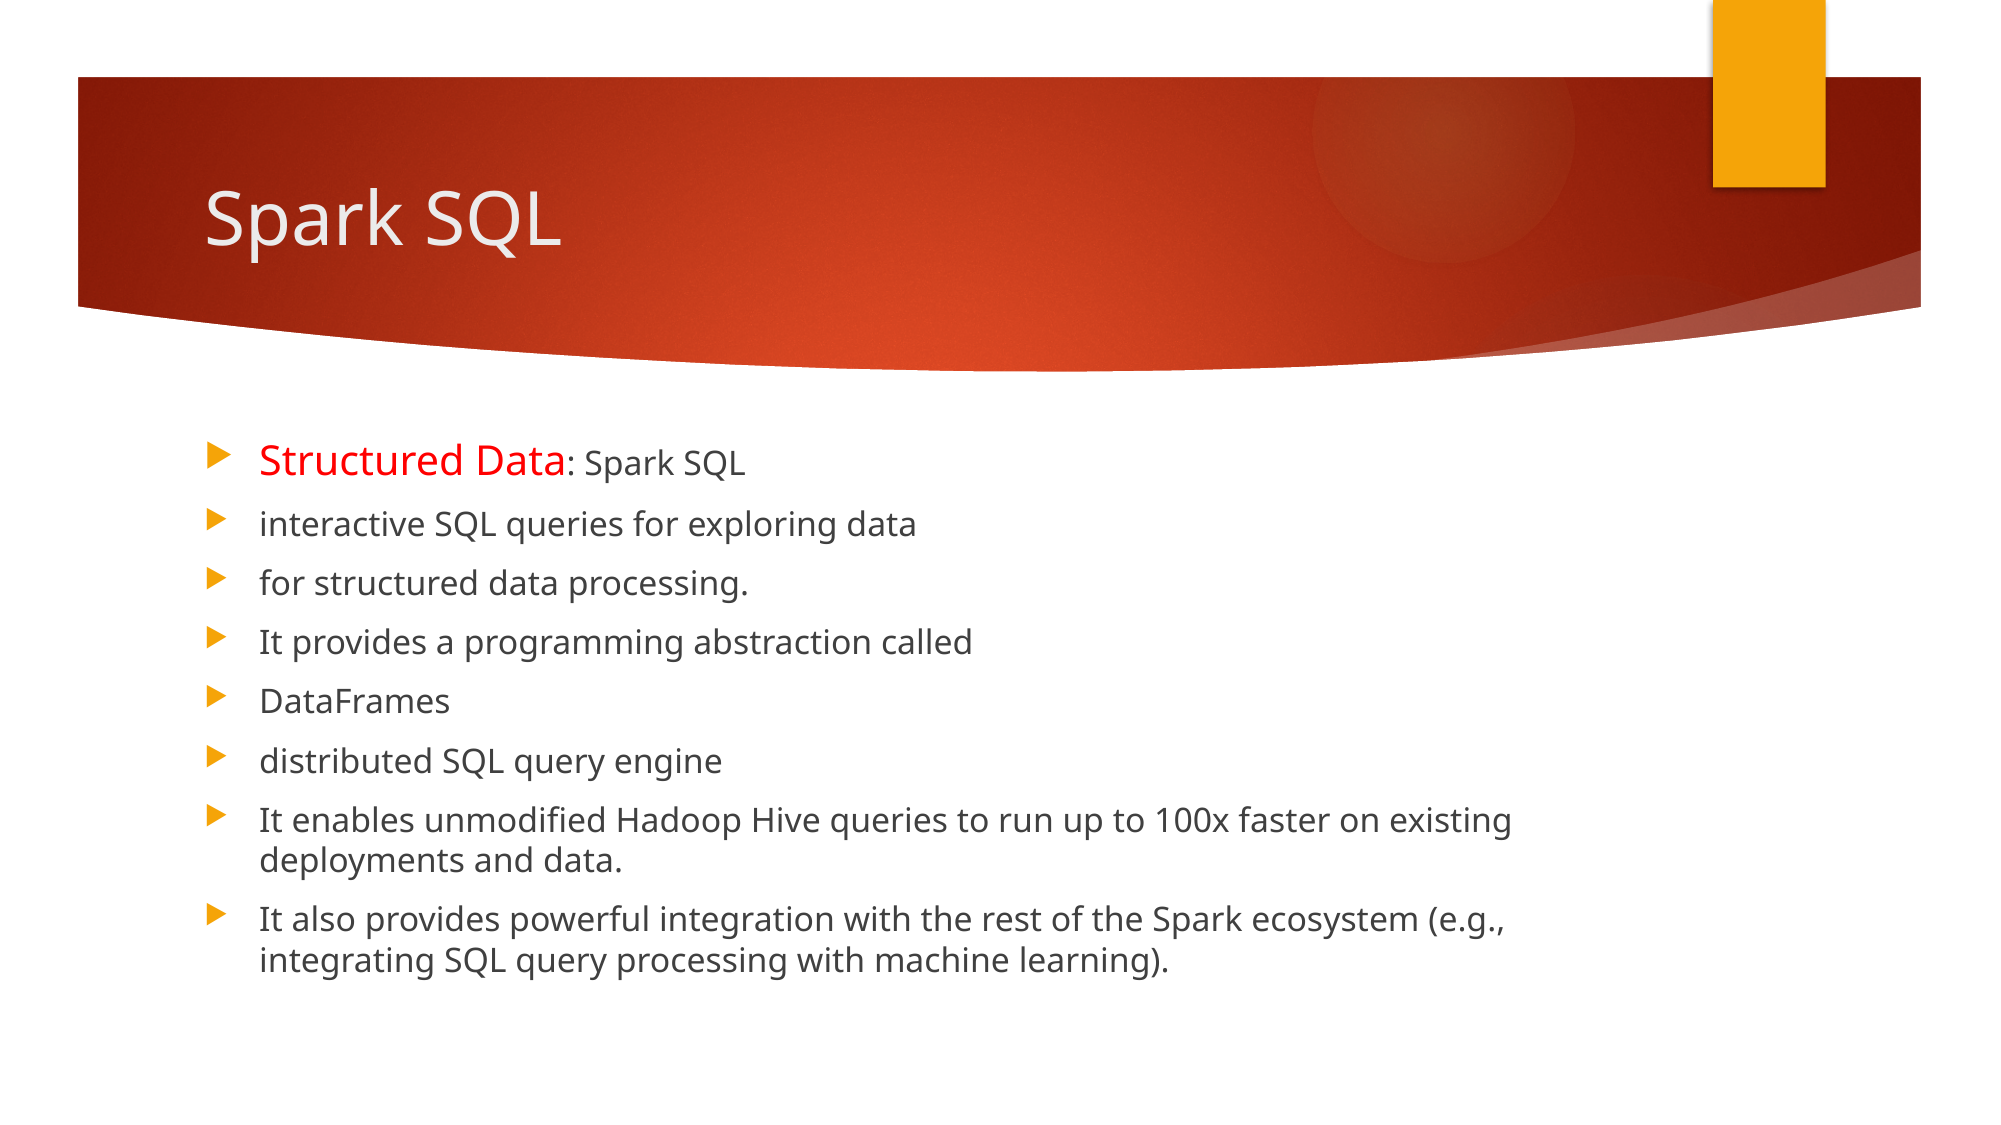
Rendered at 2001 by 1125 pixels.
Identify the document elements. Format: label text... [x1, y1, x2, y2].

title Spark SQL [189, 155, 1627, 275]
list Structured Data: Spark SQL interactive SQL queries for exploring data for structured data processing. It provides a programming abstraction called DataFrames distributed SQL query engine It enables unmodified Hadoop Hive queries to run up to 100x faster on existing deployments and data. It also provides powerful integration with the rest of the Spark ecosystem (e.g., integrating SQL query processing with machine learning). [189, 427, 1627, 988]
